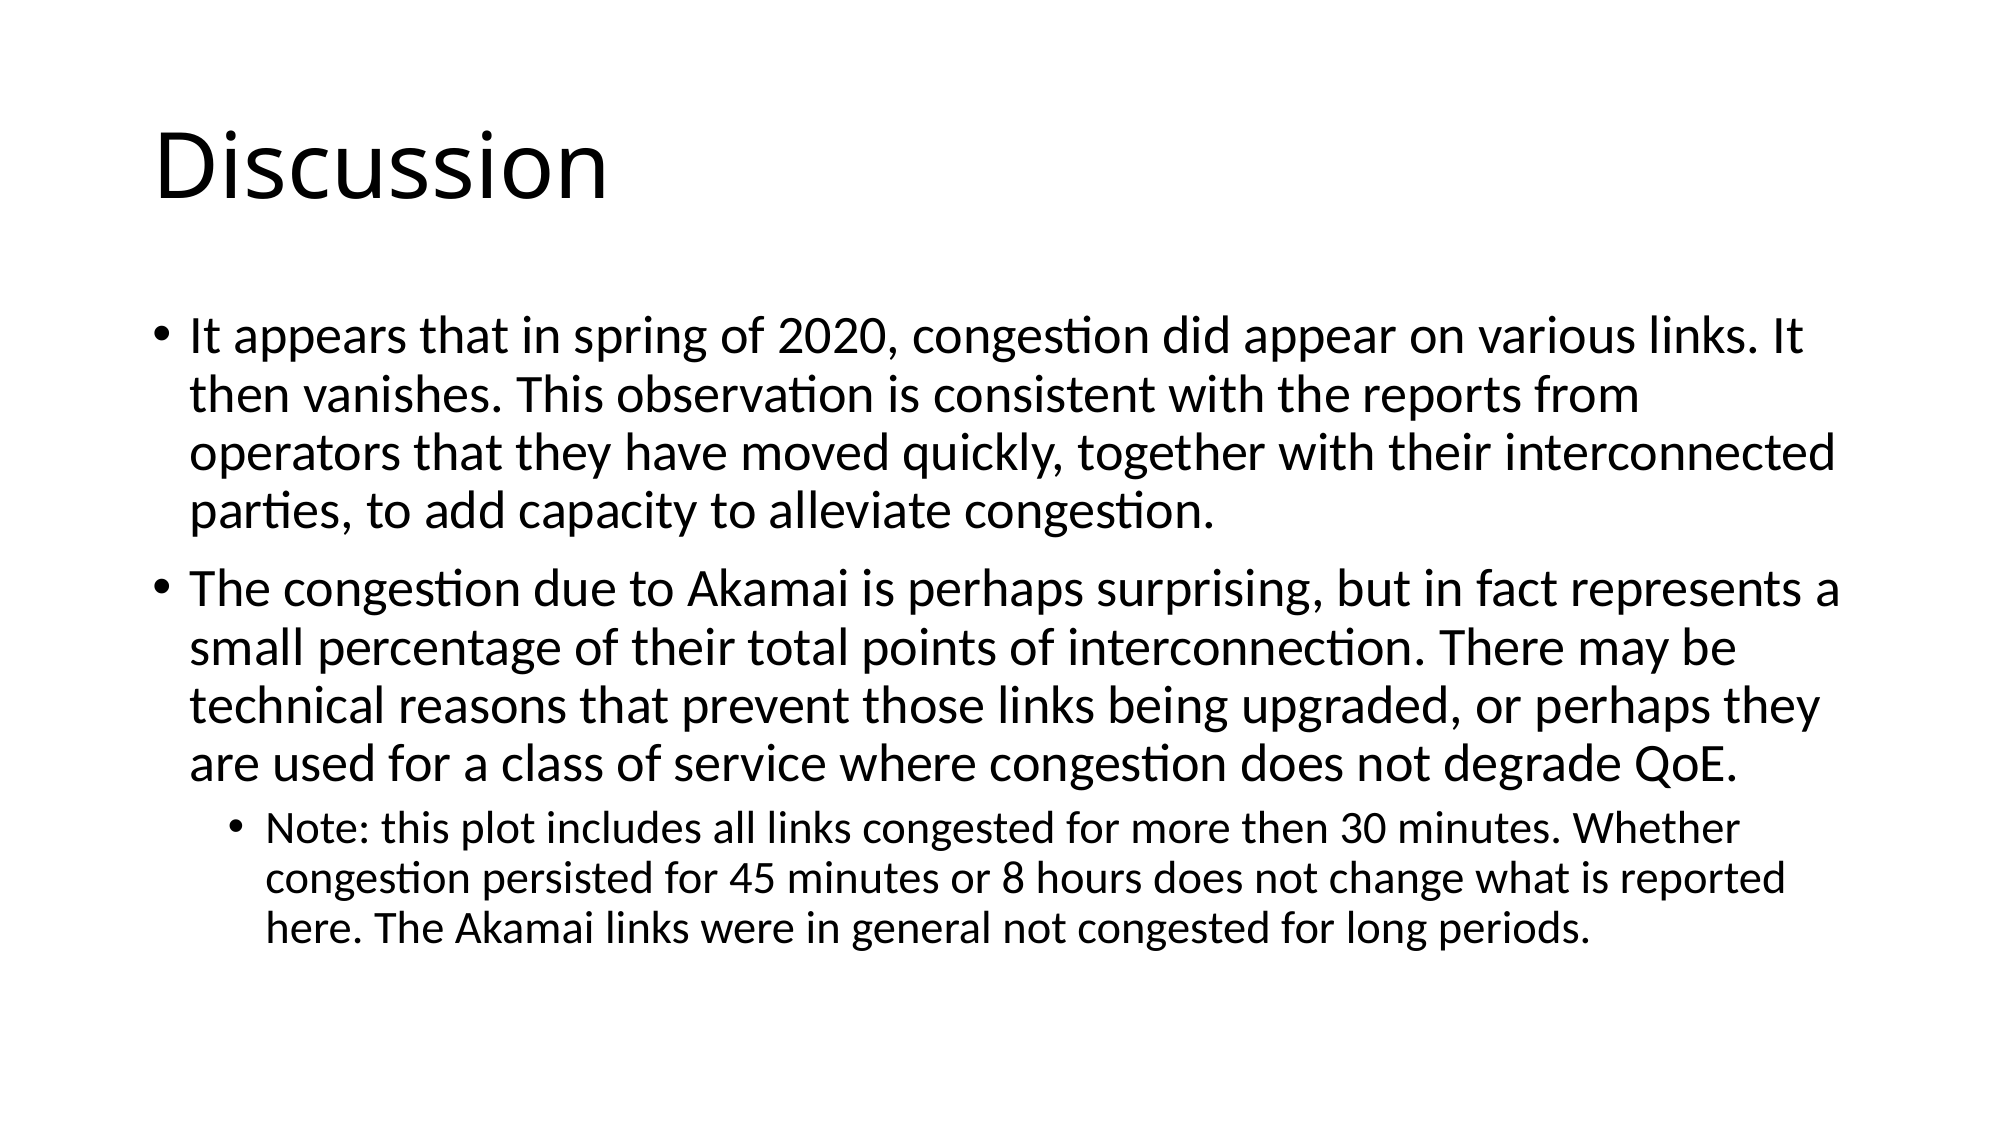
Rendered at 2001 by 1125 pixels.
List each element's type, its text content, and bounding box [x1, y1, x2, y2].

title Discussion [137, 59, 1863, 278]
list It appears that in spring of 2020, congestion did appear on various links. It then vanishes. This observation is consistent with the reports from operators that they have moved quickly, together with their interconnected parties, to add capacity to alleviate congestion. The congestion due to Akamai is perhaps surprising, but in fact represents a small percentage of their total points of interconnection. There may be technical reasons that prevent those links being upgraded, or perhaps they are used for a class of service where congestion does not degrade QoE. Note: this plot includes all links congested for more then 30 minutes. Whether congestion persisted for 45 minutes or 8 hours does not change what is reported here. The Akamai links were in general not congested for long periods. [137, 299, 1863, 1014]
